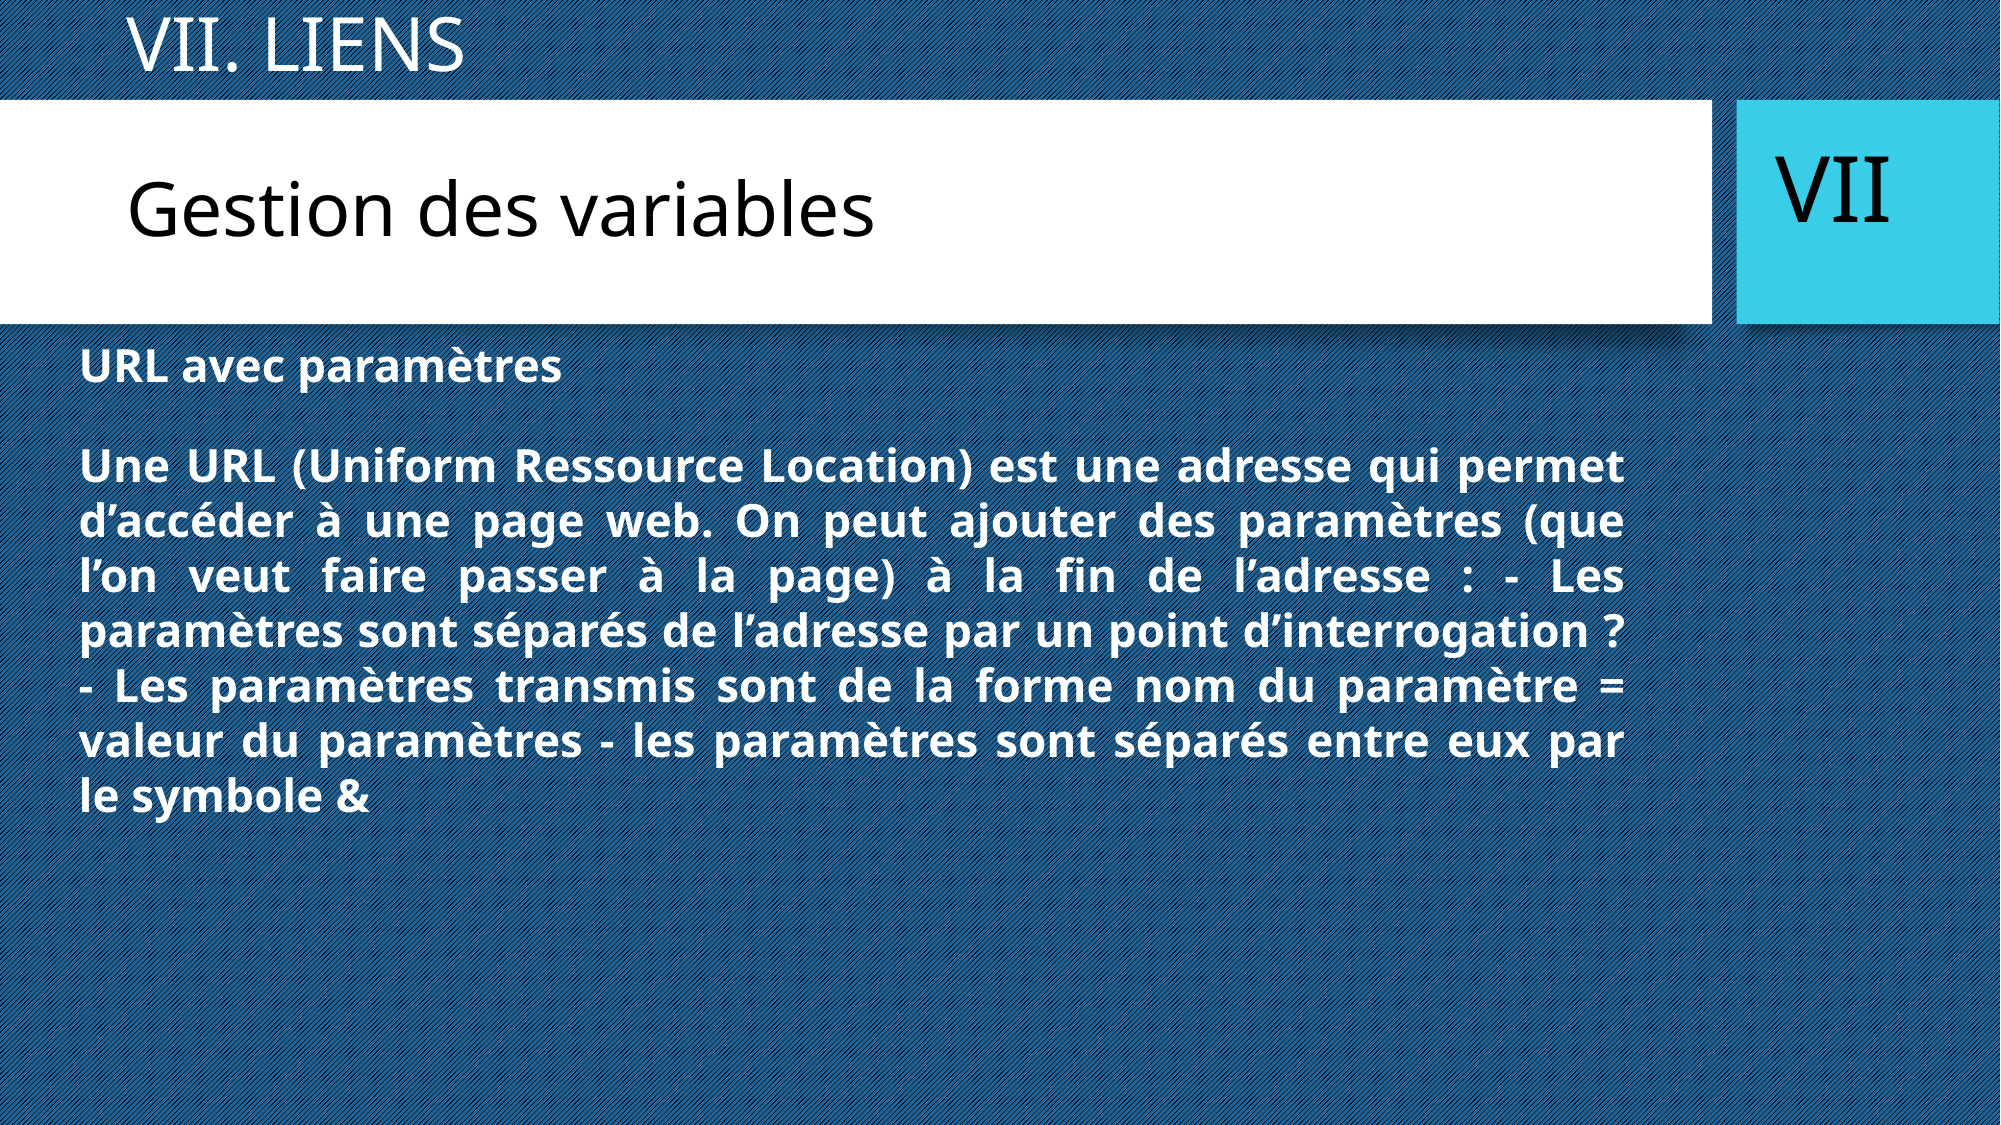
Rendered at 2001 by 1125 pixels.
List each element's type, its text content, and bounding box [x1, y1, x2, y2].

text_box VII [1760, 123, 1972, 249]
picture [0, 0, 2000, 1125]
text_box VII. LIENS [111, 0, 1689, 123]
picture [0, 0, 111, 99]
text_box URL avec paramètres Une URL (Uniform Ressource Location) est une adresse qui permet d’accéder à une page web. On peut ajouter des paramètres (que l’on veut faire passer à la page) à la fin de l’adresse : - Les paramètres sont séparés de l’adresse par un point d’interrogation ? - Les paramètres transmis sont de la forme nom du paramètre = valeur du paramètres - les paramètres sont séparés entre eux par le symbole & [63, 328, 1641, 1000]
text_box Gestion des variables [111, 123, 1689, 301]
